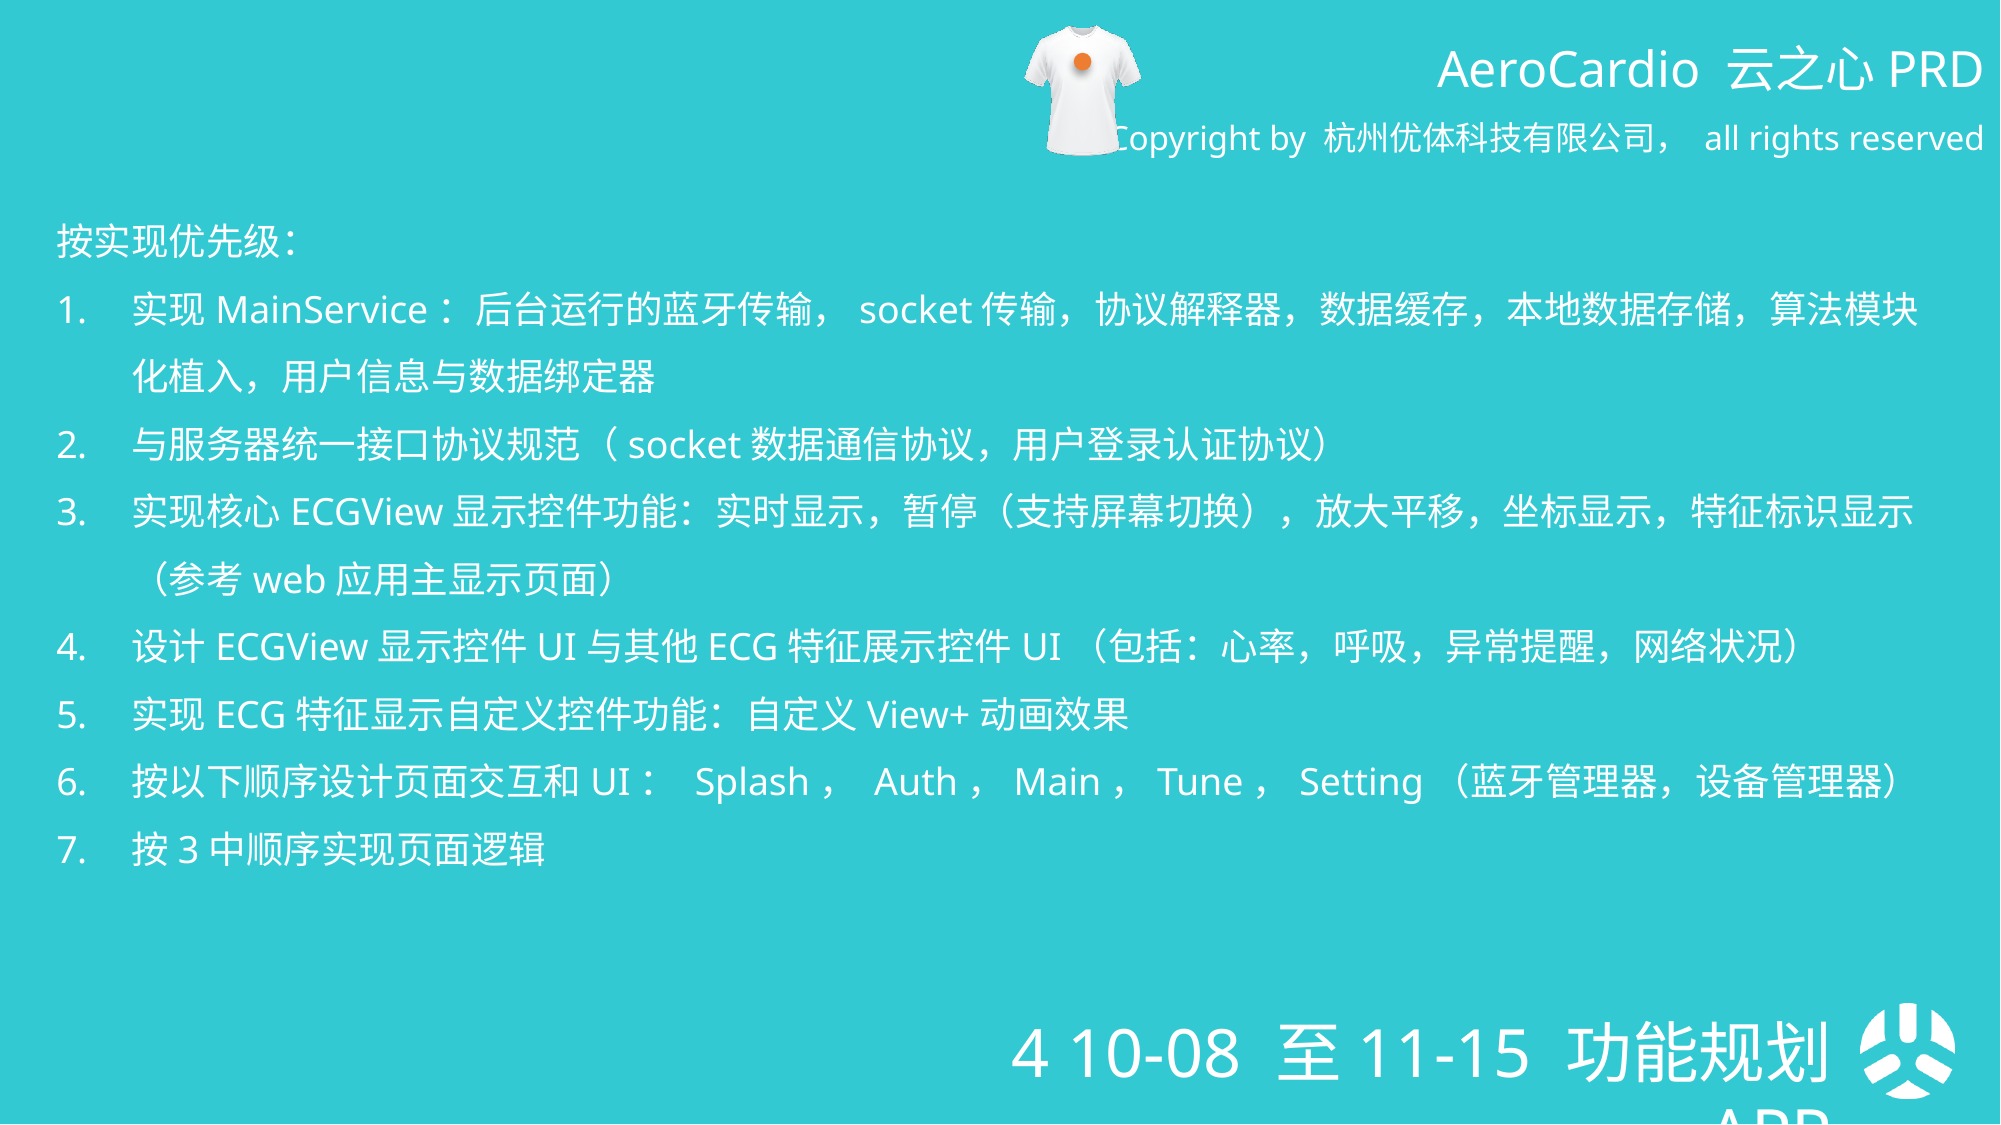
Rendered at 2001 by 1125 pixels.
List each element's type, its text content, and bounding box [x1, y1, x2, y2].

text_box 按实现优先级： 实现MainService：后台运行的蓝牙传输，socket传输，协议解释器，数据缓存，本地数据存储，算法模块化植入，用户信息与数据绑定器 与服务器统一接口协议规范（socket数据通信协议，用户登录认证协议） 实现核心ECGView显示控件功能：实时显示，暂停（支持屏幕切换），放大平移，坐标显示，特征标识显示（参考web应用主显示页面） 设计ECGView显示控件UI与其他ECG特征展示控件UI（包括：心率，呼吸，异常提醒，网络状况） 实现ECG特征显示自定义控件功能：自定义View+动画效果 按以下顺序设计页面交互和UI： Splash， Auth，Main，Tune，Setting（蓝牙管理器，设备管理器） 按3中顺序实现页面逻辑 [41, 188, 1955, 879]
text_box AeroCardio 云之心PRD Copyright by 杭州优体科技有限公司， all rights reserved [847, 0, 2000, 165]
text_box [1023, 22, 1142, 159]
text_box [876, 1003, 1955, 1100]
